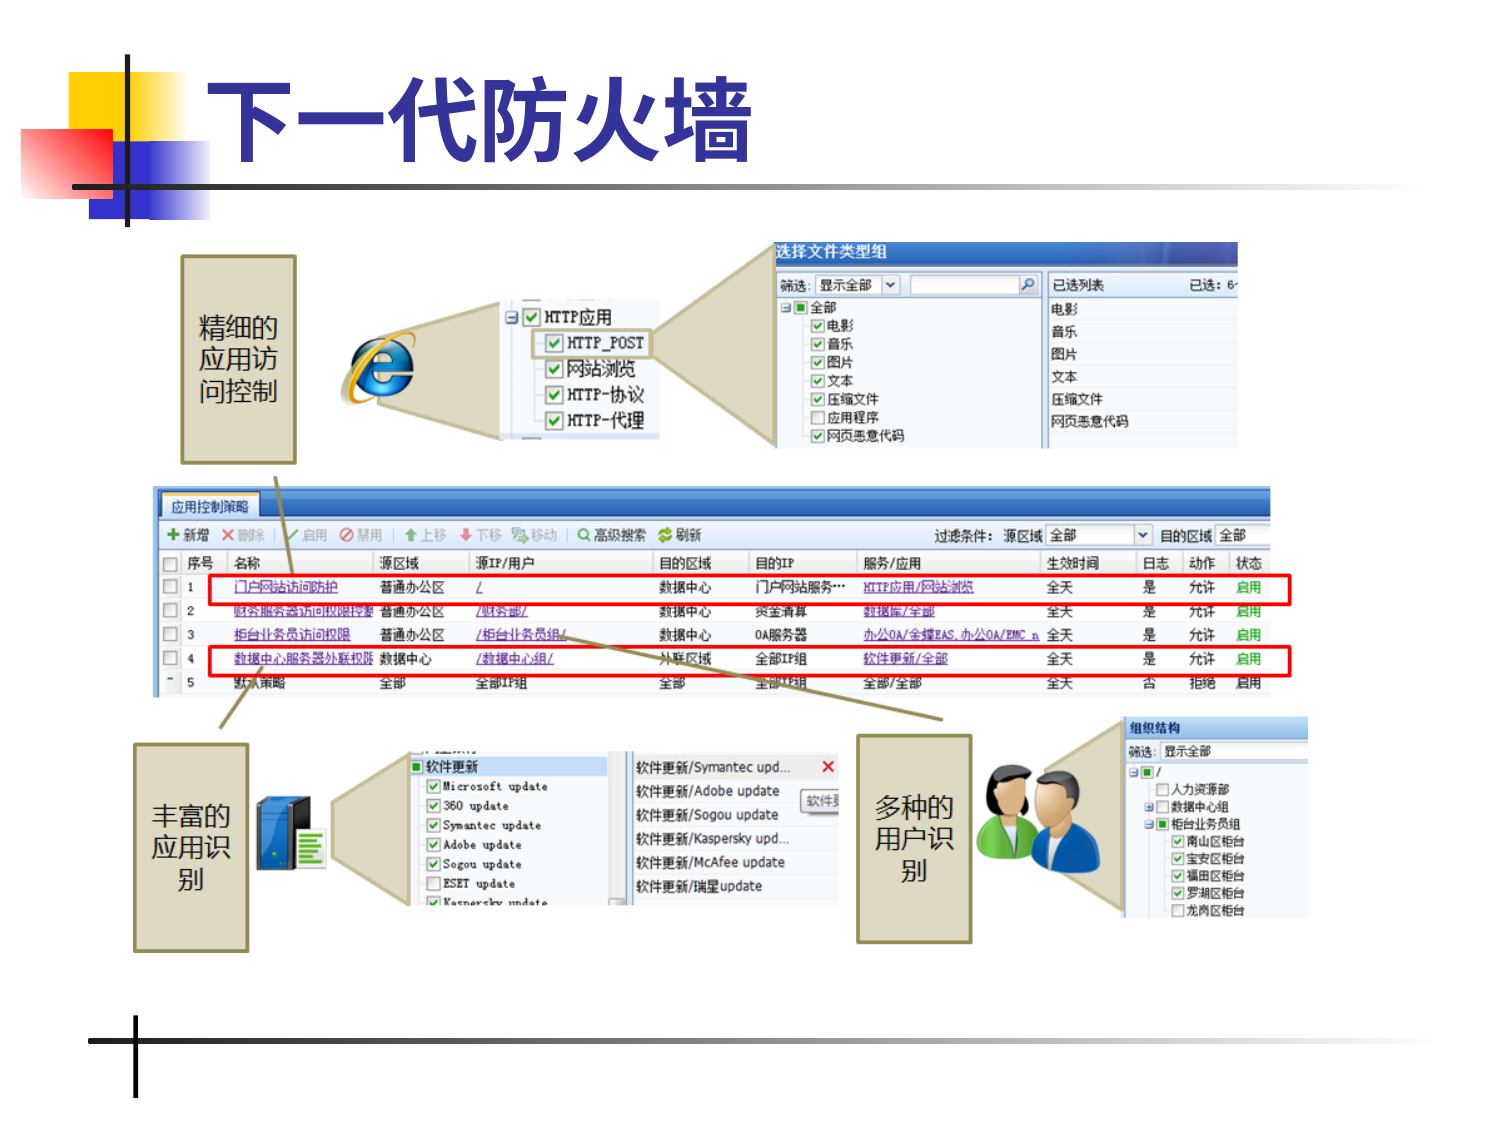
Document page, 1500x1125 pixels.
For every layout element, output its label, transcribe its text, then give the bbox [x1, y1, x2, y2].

picture [133, 242, 1308, 953]
title 下一代防火墙 [188, 23, 1468, 181]
